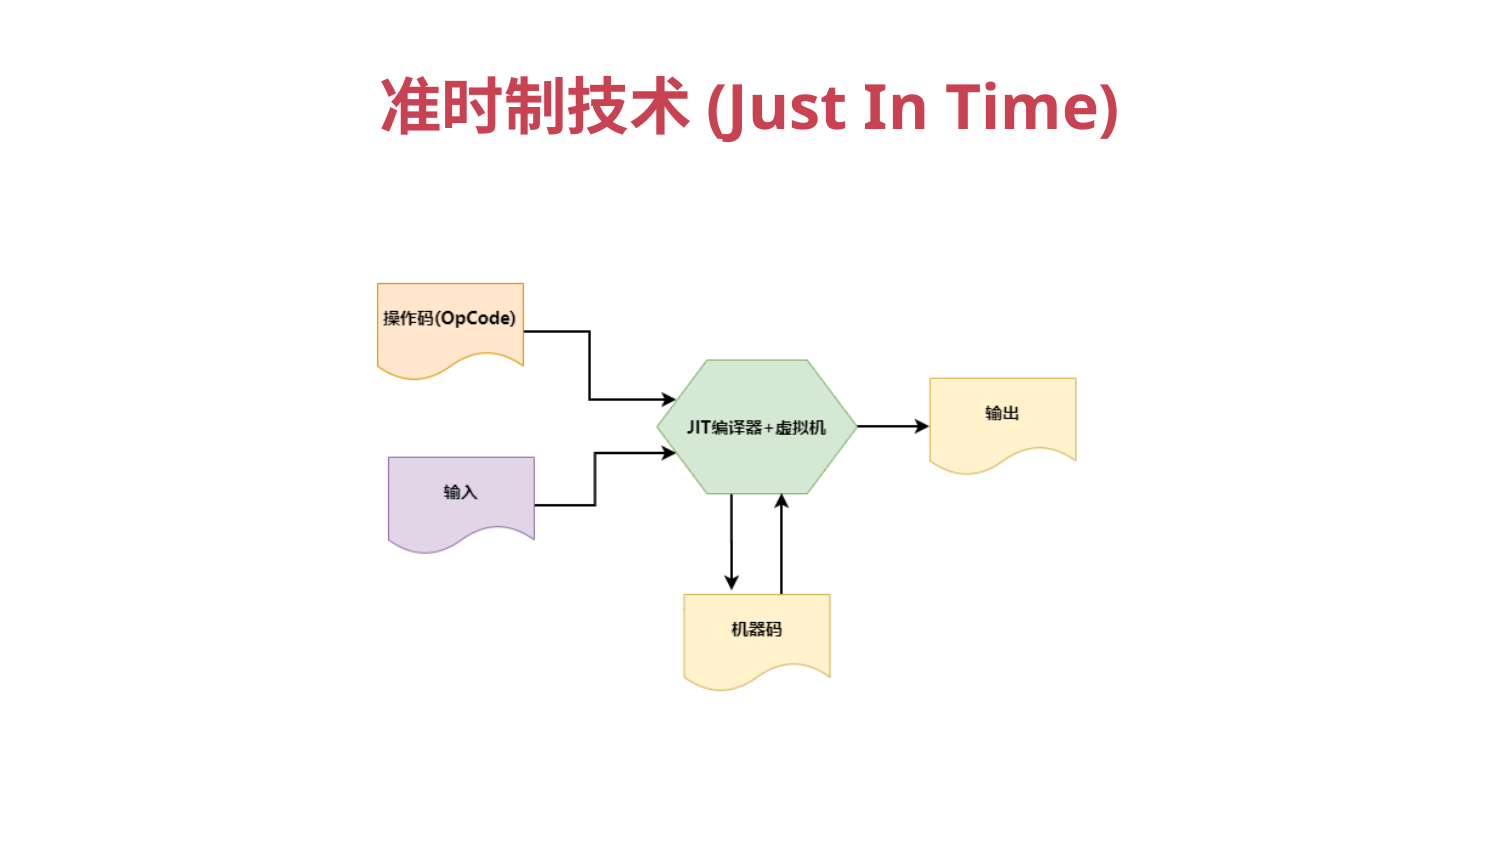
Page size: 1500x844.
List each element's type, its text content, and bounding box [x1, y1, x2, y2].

title 准时制技术(Just In Time) [74, 33, 1426, 175]
picture [348, 232, 1113, 735]
